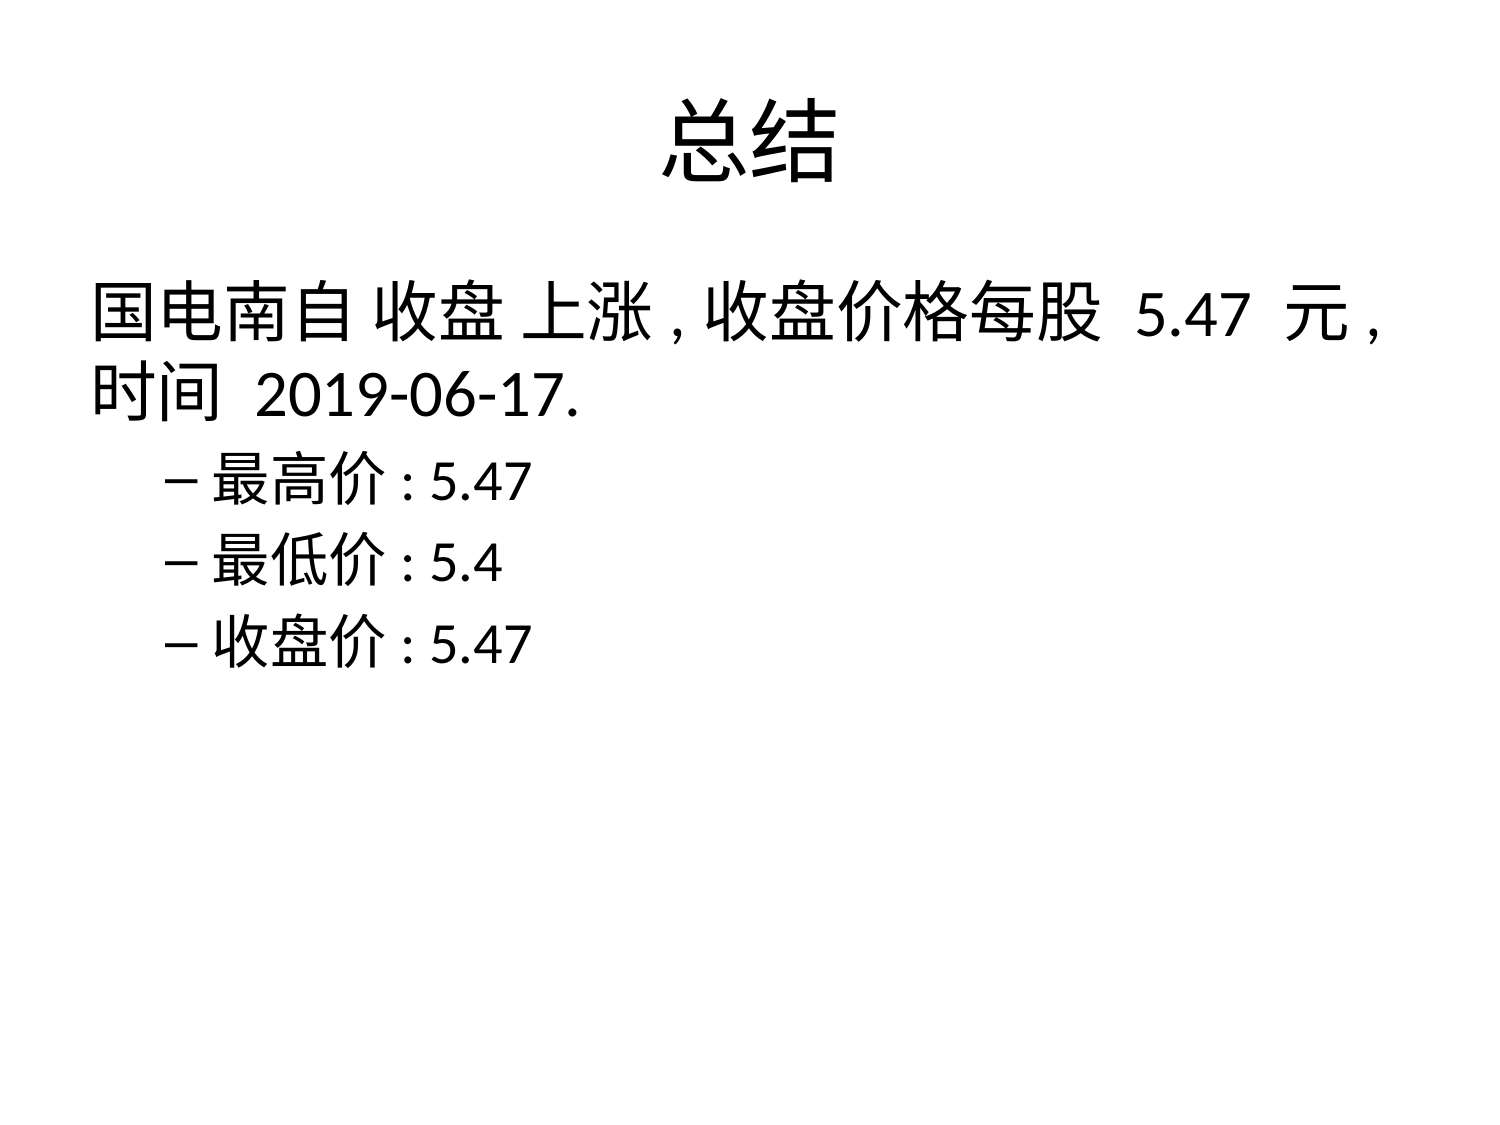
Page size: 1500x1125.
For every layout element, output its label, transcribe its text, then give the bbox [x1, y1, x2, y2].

list 国电南自 收盘 上涨,收盘价格每股 5.47 元,时间 2019-06-17. 最高价: 5.47 最低价: 5.4 收盘价: 5.47 [75, 262, 1425, 1005]
title 总结 [75, 45, 1425, 233]
